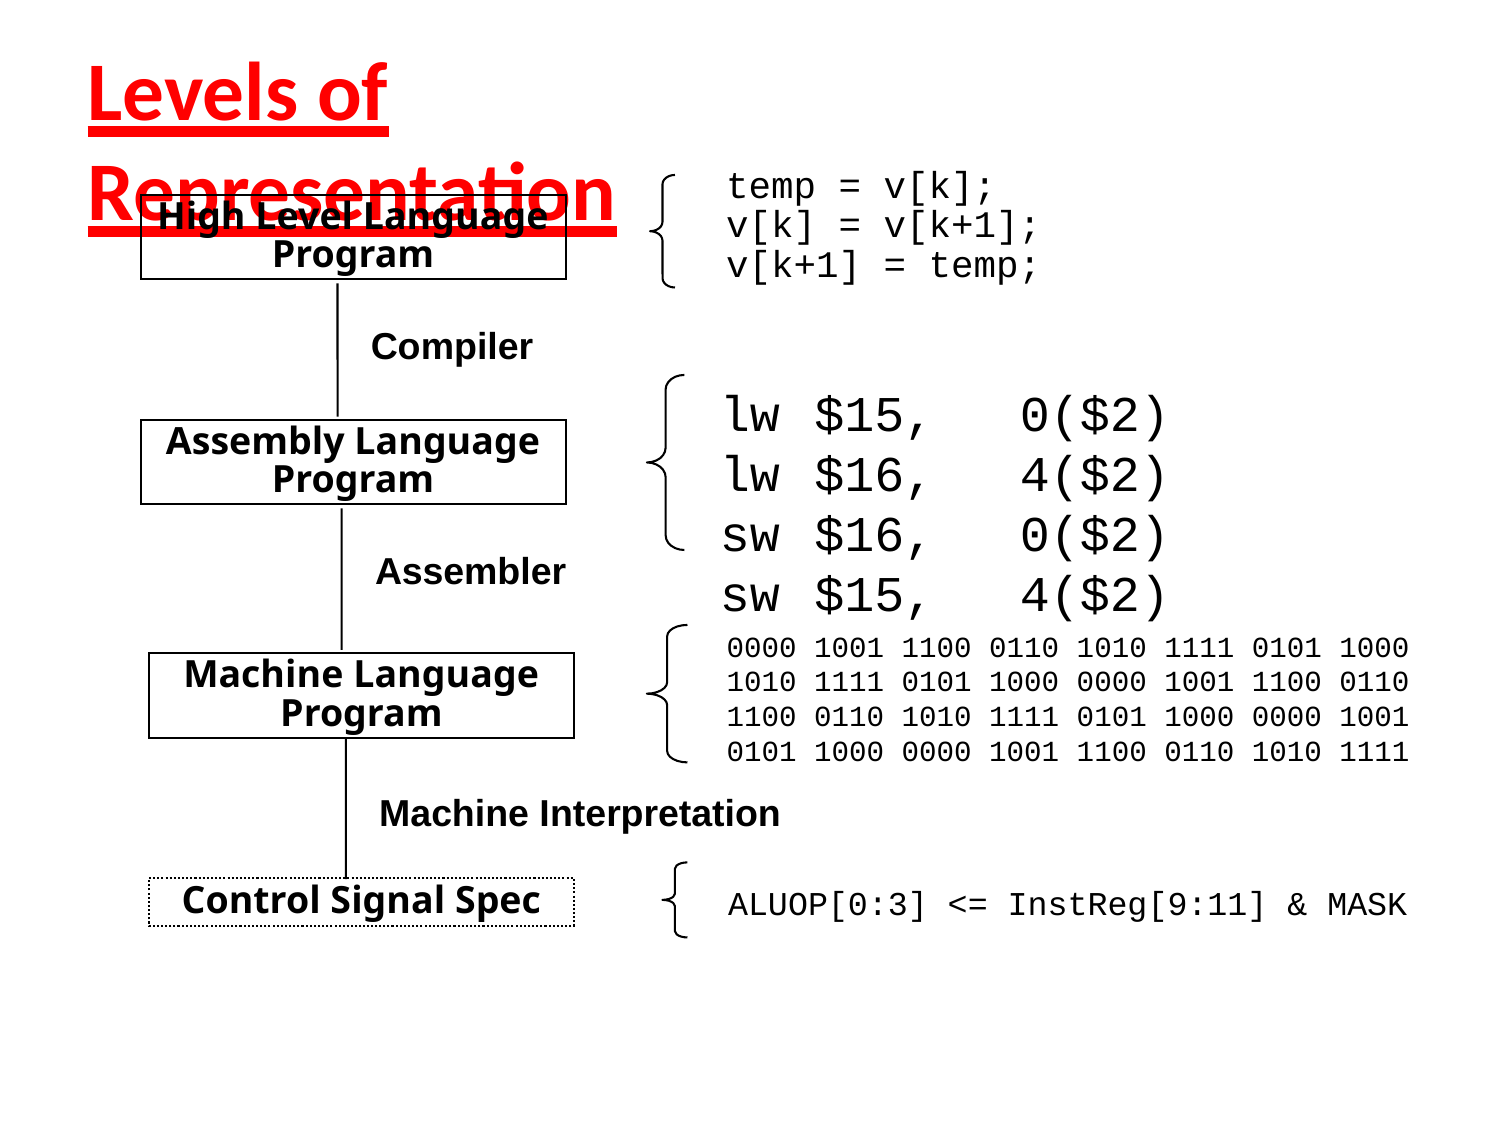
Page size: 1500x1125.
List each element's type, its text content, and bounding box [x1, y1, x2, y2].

text_box [646, 374, 685, 550]
text_box 0000 1001 1100 0110 1010 1111 0101 1000 1010 1111 0101 1000 0000 1001 1100 0110 1100 0110 1010 1111 0101 1000 0000 1001 0101 1000 0000 1001 1100 0110 1010 1111 [711, 620, 1442, 776]
text_box ALUOP[0:3] <= InstReg[9:11] & MASK [713, 874, 1424, 930]
text_box Machine Interpretation [368, 791, 792, 839]
text_box [650, 174, 676, 288]
text_box [646, 624, 688, 763]
text_box High Level Language Program [140, 194, 566, 280]
text_box Assembler [364, 549, 577, 597]
title Levels of Representation [87, 37, 691, 98]
text_box [662, 862, 688, 938]
list lw $15, 0($2) lw $16, 4($2) sw $16, 0($2) sw $15, 4($2) [719, 381, 1226, 543]
text_box Control Signal Spec [148, 878, 574, 926]
text_box temp = v[k]; v[k] = v[k+1]; v[k+1] = temp; [715, 162, 1222, 290]
text_box Assembly Language Program [140, 419, 566, 505]
text_box Compiler [360, 324, 544, 372]
text_box Machine Language Program [148, 653, 574, 738]
